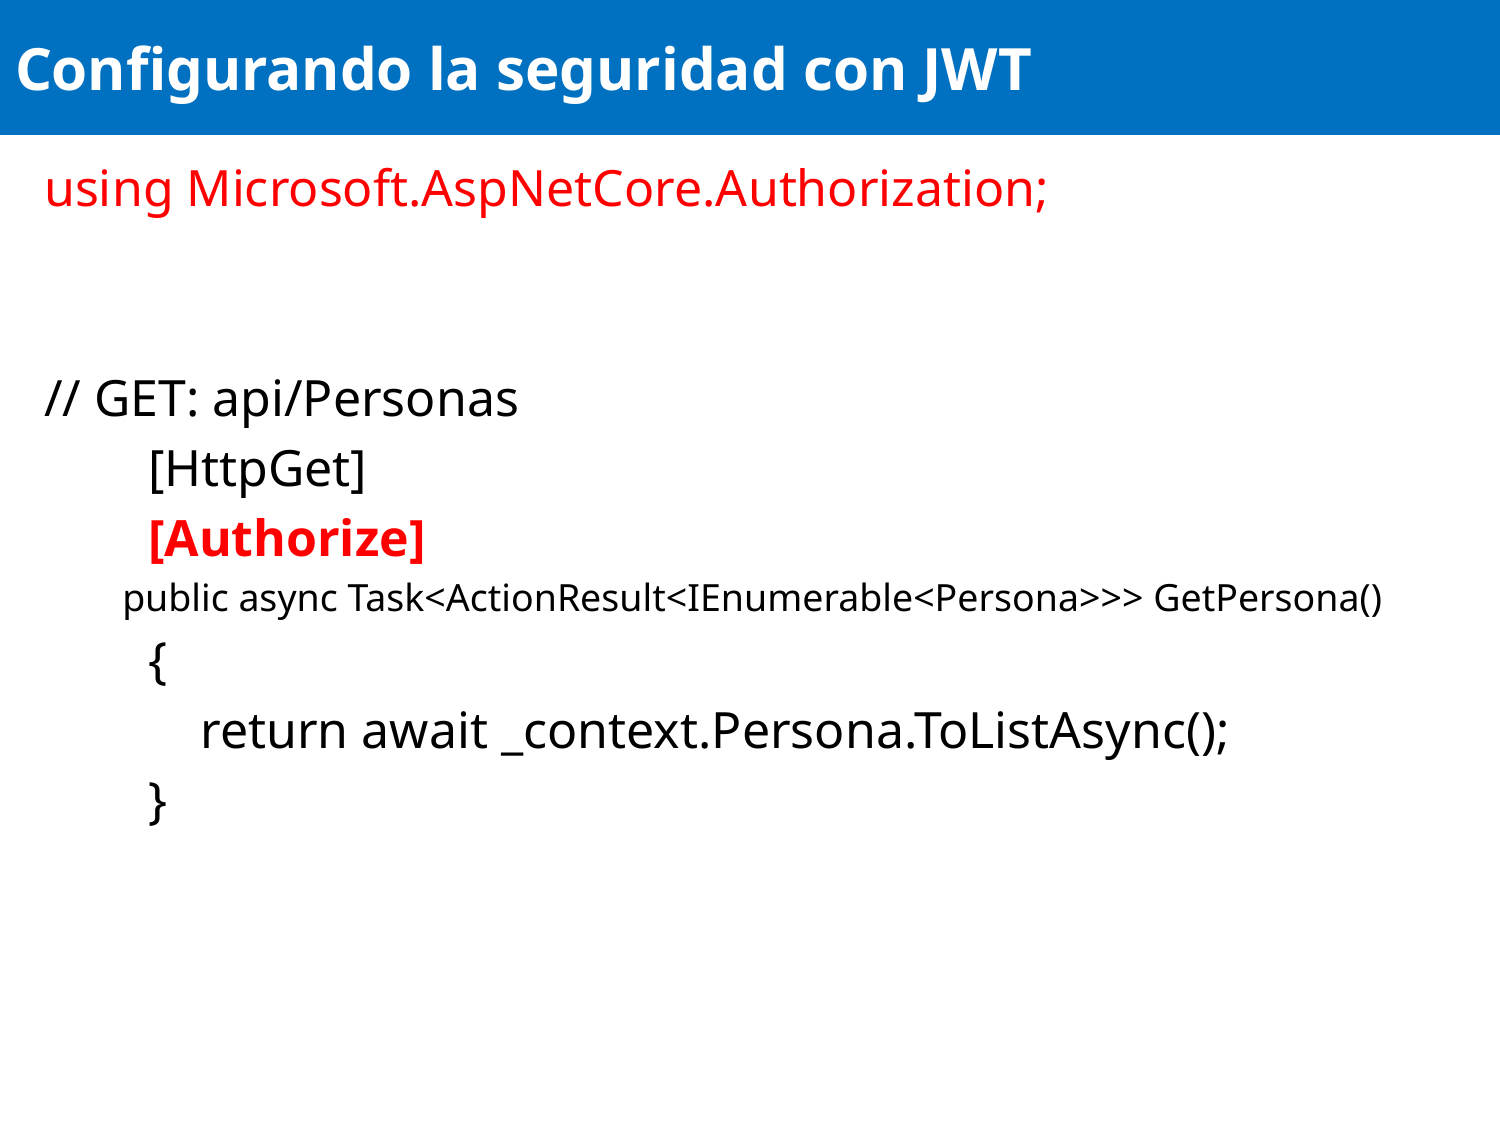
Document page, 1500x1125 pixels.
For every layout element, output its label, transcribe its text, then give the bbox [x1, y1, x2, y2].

list using Microsoft.AspNetCore.Authorization; // GET: api/Personas [HttpGet] [Authorize] public async Task<ActionResult<IEnumerable<Persona>>> GetPersona() { return await _context.Persona.ToListAsync(); } [29, 149, 1442, 1094]
title Configurando la seguridad con JWT [0, 0, 1500, 135]
